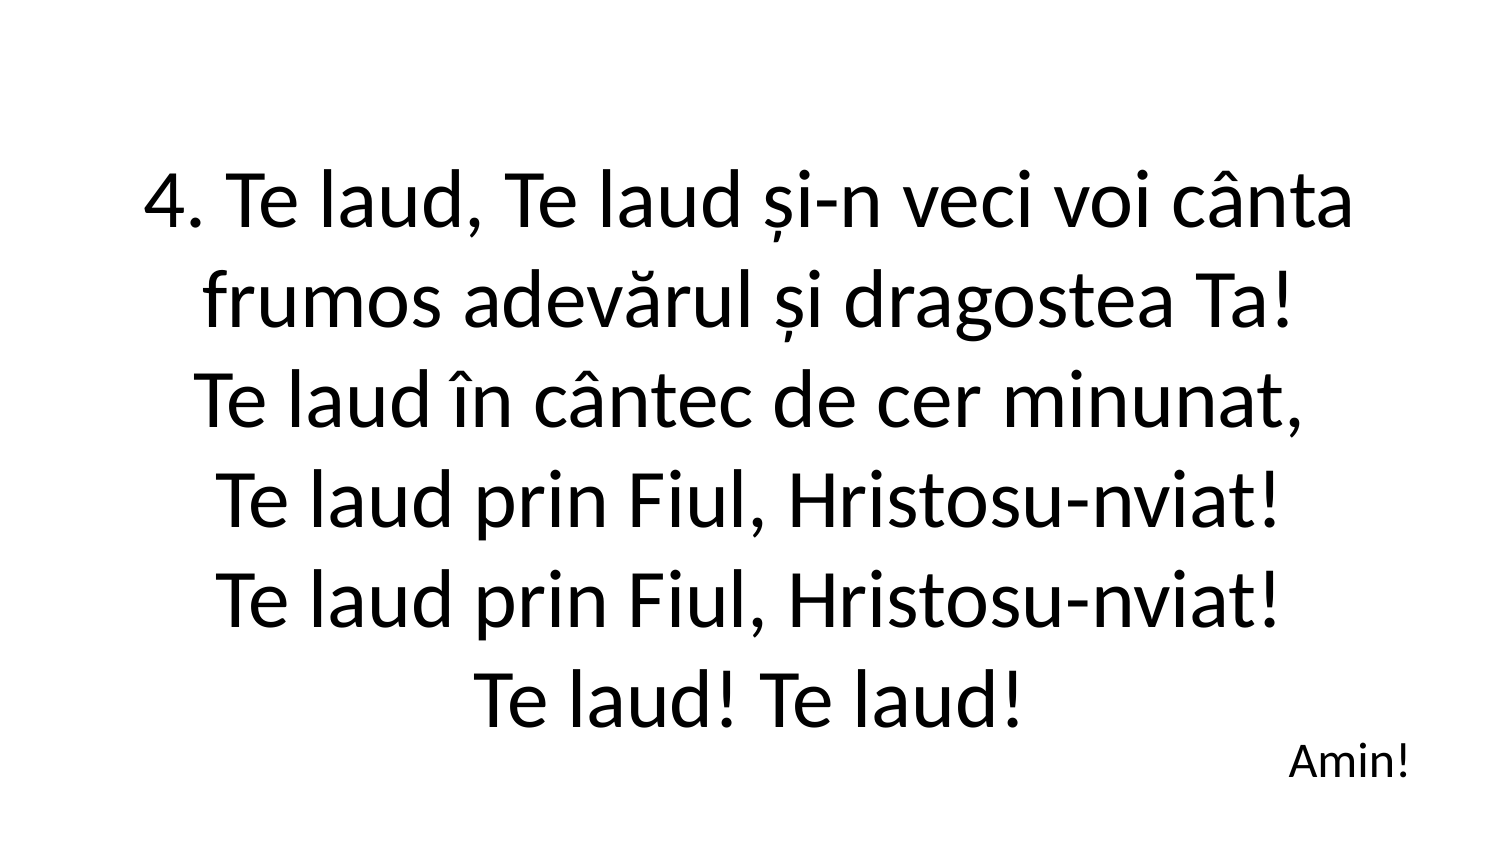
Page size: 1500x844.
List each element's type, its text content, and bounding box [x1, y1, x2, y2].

text_box Amin! [1273, 674, 1427, 795]
text_box 4. Te laud, Te laud și-n veci voi cânta frumos adevărul și dragostea Ta! Te laud în cântec de cer minunat, Te laud prin Fiul, Hristosu-nviat! Te laud prin Fiul, Hristosu-nviat! Te laud! Te laud! [128, 92, 1372, 752]
